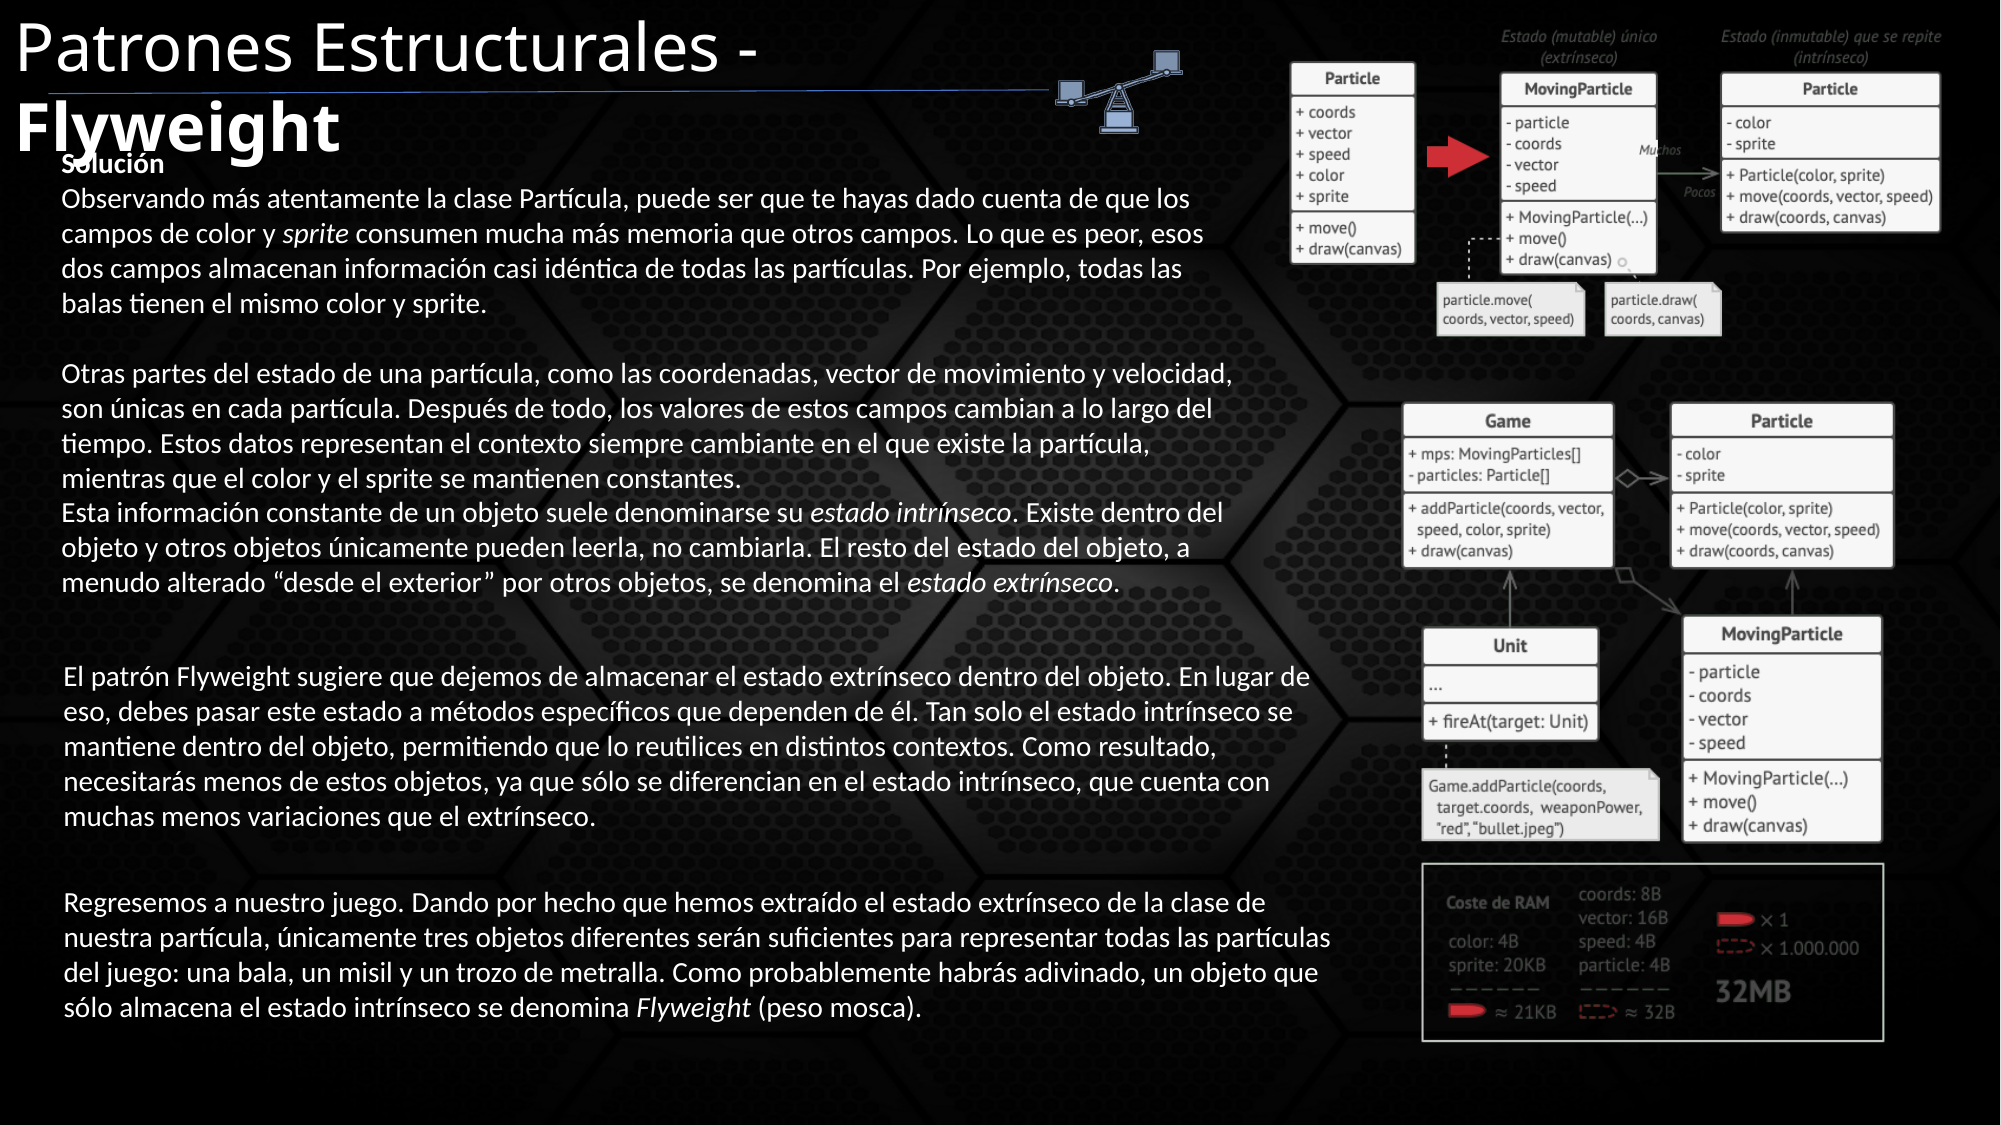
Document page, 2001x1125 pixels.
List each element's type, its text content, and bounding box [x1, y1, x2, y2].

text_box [48, 89, 1048, 94]
picture [0, 0, 2001, 1125]
text_box Regresemos a nuestro juego. Dando por hecho que hemos extraído el estado extrínseco de la clase de nuestra partícula, únicamente tres objetos diferentes serán suficientes para representar todas las partículas del juego: una bala, un misil y un trozo de metralla. Como probablemente habrás adivinado, un objeto que sólo almacena el estado intrínseco se denomina Flyweight (peso mosca). [48, 875, 1355, 1031]
text_box Patrones Estructurales - Flyweight [0, 0, 1001, 173]
text_box El patrón Flyweight sugiere que dejemos de almacenar el estado extrínseco dentro del objeto. En lugar de eso, debes pasar este estado a métodos específicos que dependen de él. Tan solo el estado intrínseco se mantiene dentro del objeto, permitiendo que lo reutilices en distintos contextos. Como resultado, necesitarás menos de estos objetos, ya que sólo se diferencian en el estado intrínseco, que cuenta con muchas menos variaciones que el extrínseco. [48, 649, 1329, 875]
text_box Solución Observando más atentamente la clase Partícula, puede ser que te hayas dado cuenta de que los campos de color y sprite consumen mucha más memoria que otros campos. Lo que es peor, esos dos campos almacenan información casi idéntica de todas las partículas. Por ejemplo, todas las balas tienen el mismo color y sprite. Otras partes del estado de una partícula, como las coordenadas, vector de movimiento y velocidad, son únicas en cada partícula. Después de todo, los valores de estos campos cambian a lo largo del tiempo. Estos datos representan el contexto siempre cambiante en el que existe la partícula, mientras que el color y el sprite se mantienen constantes. Esta información constante de un objeto suele denominarse su estado intrínseco. Existe dentro del objeto y otros objetos únicamente pueden leerla, no cambiarla. El resto del estado del objeto, a menudo alterado “desde el exterior” por otros objetos, se denomina el estado extrínseco. [46, 136, 1254, 607]
